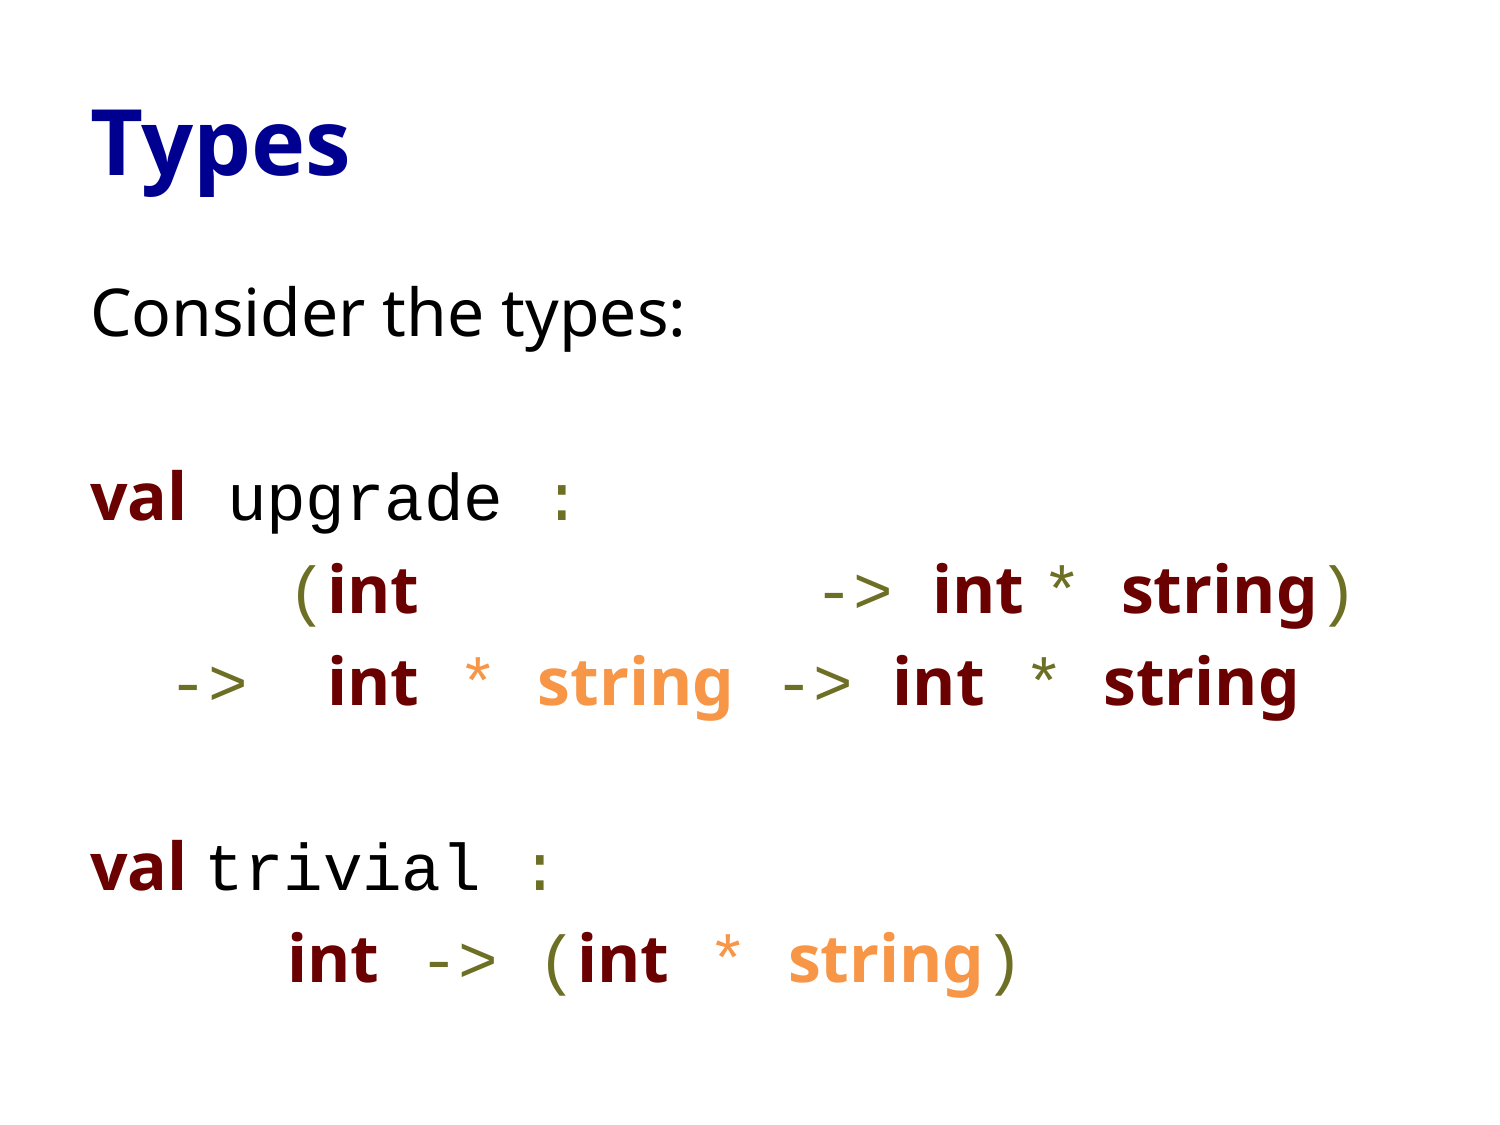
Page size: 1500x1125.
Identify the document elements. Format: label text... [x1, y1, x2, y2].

title Types [75, 45, 1425, 233]
list Consider the types: val upgrade : (int -> int * string) -> int * string -> int * string val trivial : int -> (int * string) [75, 262, 1425, 1005]
